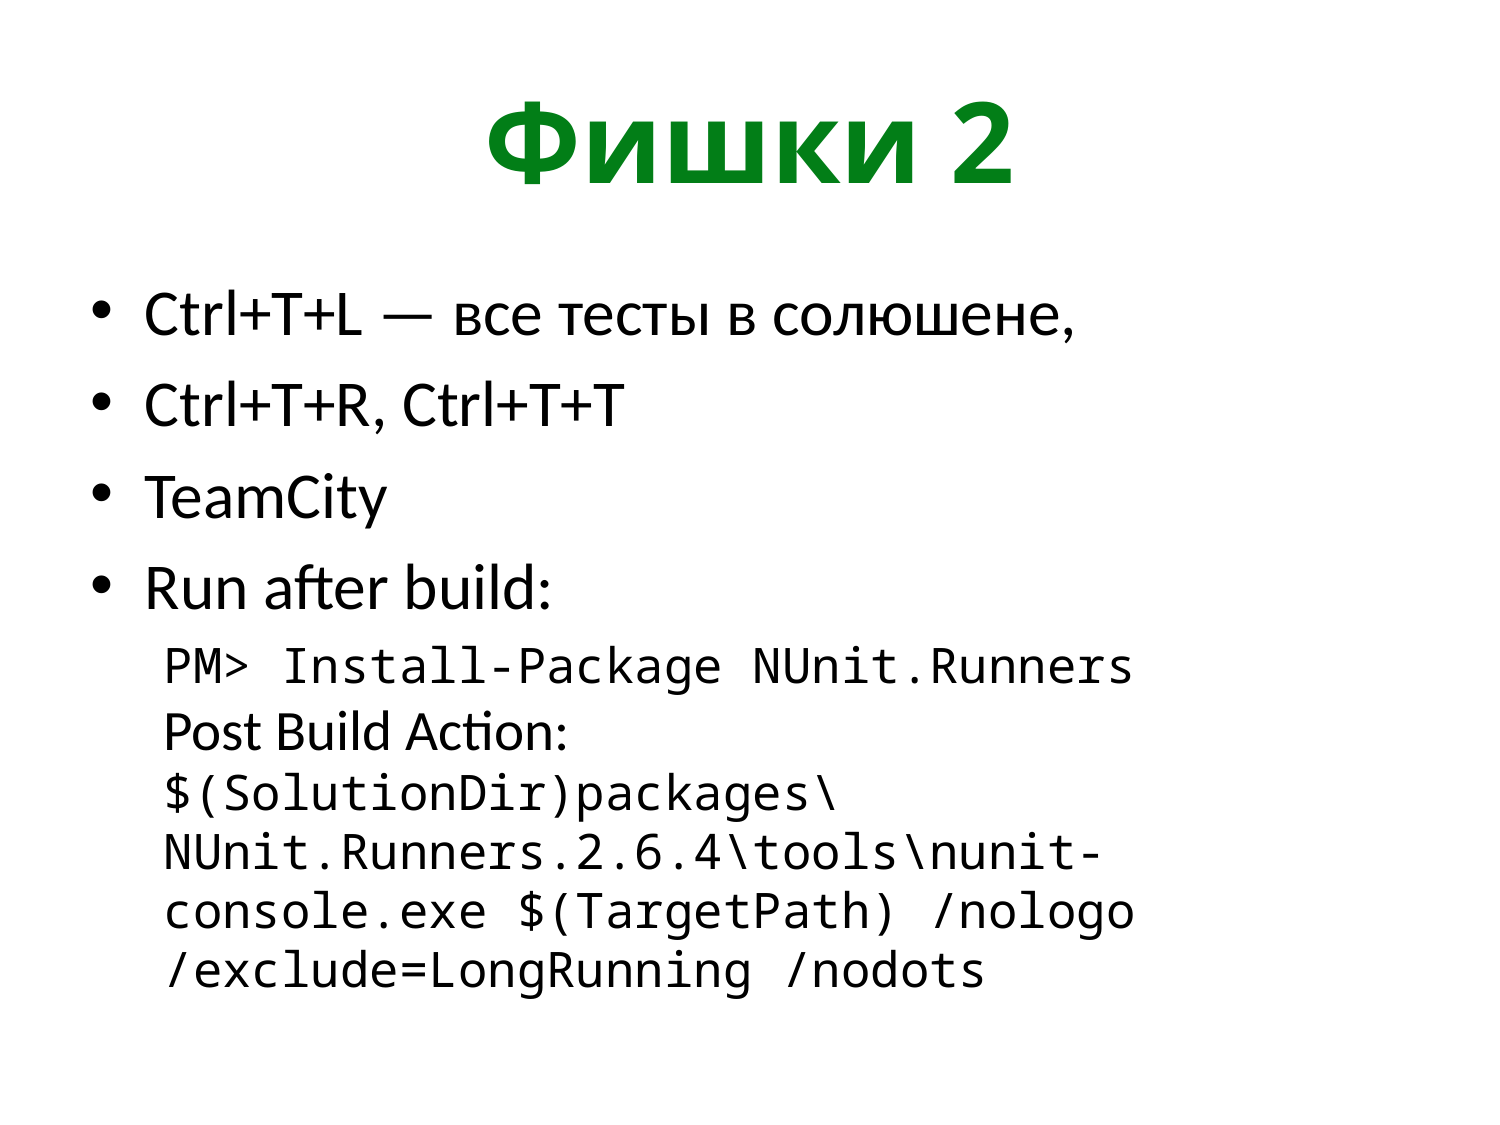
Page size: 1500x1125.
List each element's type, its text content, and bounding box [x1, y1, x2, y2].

title Фишки 2 [75, 45, 1425, 233]
list Ctrl+T+L — все тесты в солюшене, Ctrl+T+R, Ctrl+T+T TeamCity Run after build: PM> Install-Package NUnit.Runners Post Build Action: $(SolutionDir)packages\NUnit.Runners.2.6.4\tools\nunit-console.exe $(TargetPath) /nologo /exclude=LongRunning /nodots [75, 262, 1425, 1005]
